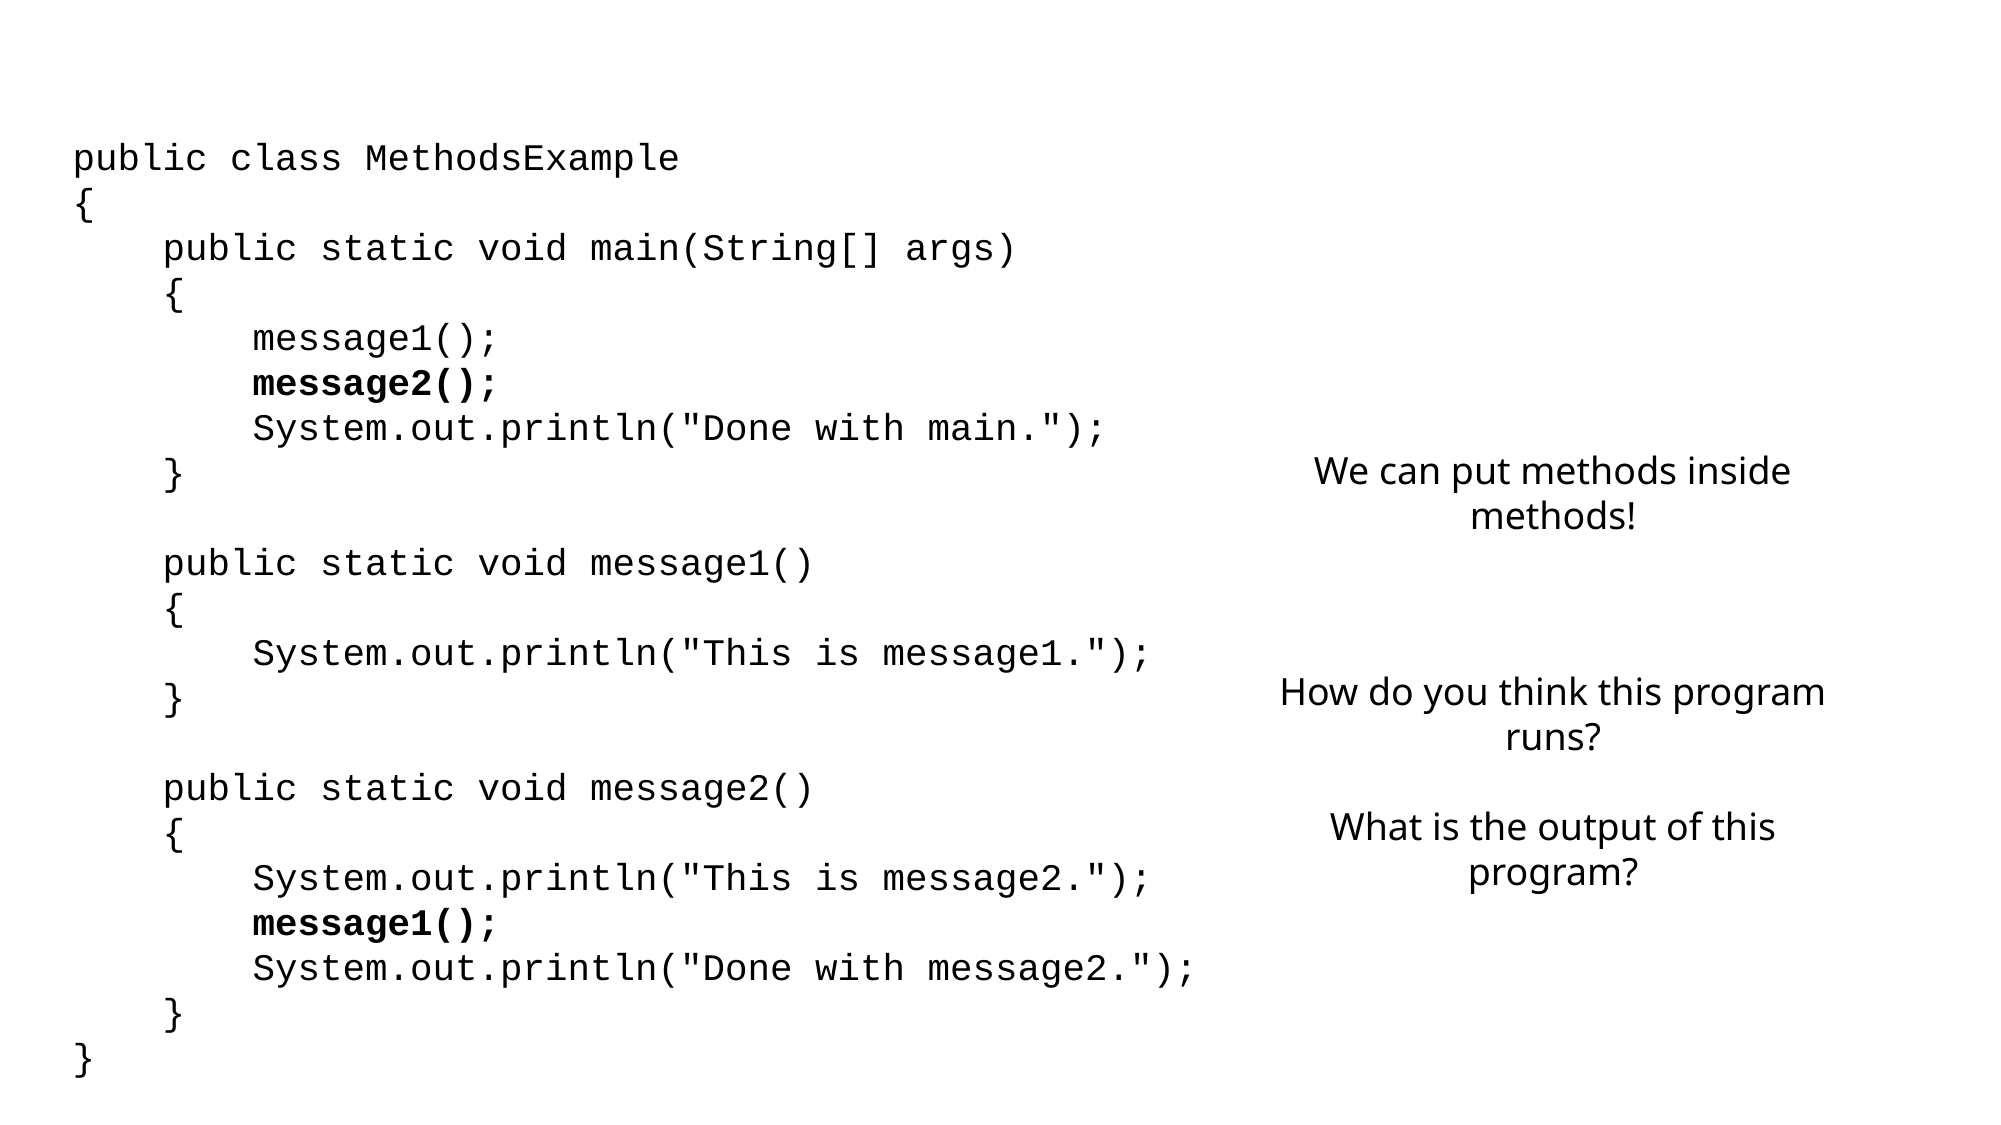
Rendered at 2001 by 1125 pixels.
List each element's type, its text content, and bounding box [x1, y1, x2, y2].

text_box We can put methods inside methods! [1226, 439, 1881, 545]
text_box public class MethodsExample { public static void main(String[] args) { message1(); message2(); System.out.println("Done with main."); } public static void message1() { System.out.println("This is message1."); } public static void message2() { System.out.println("This is message2."); message1(); System.out.println("Done with message2."); } } [57, 125, 1408, 963]
text_box How do you think this program runs? What is the output of this program? [1226, 660, 1881, 901]
